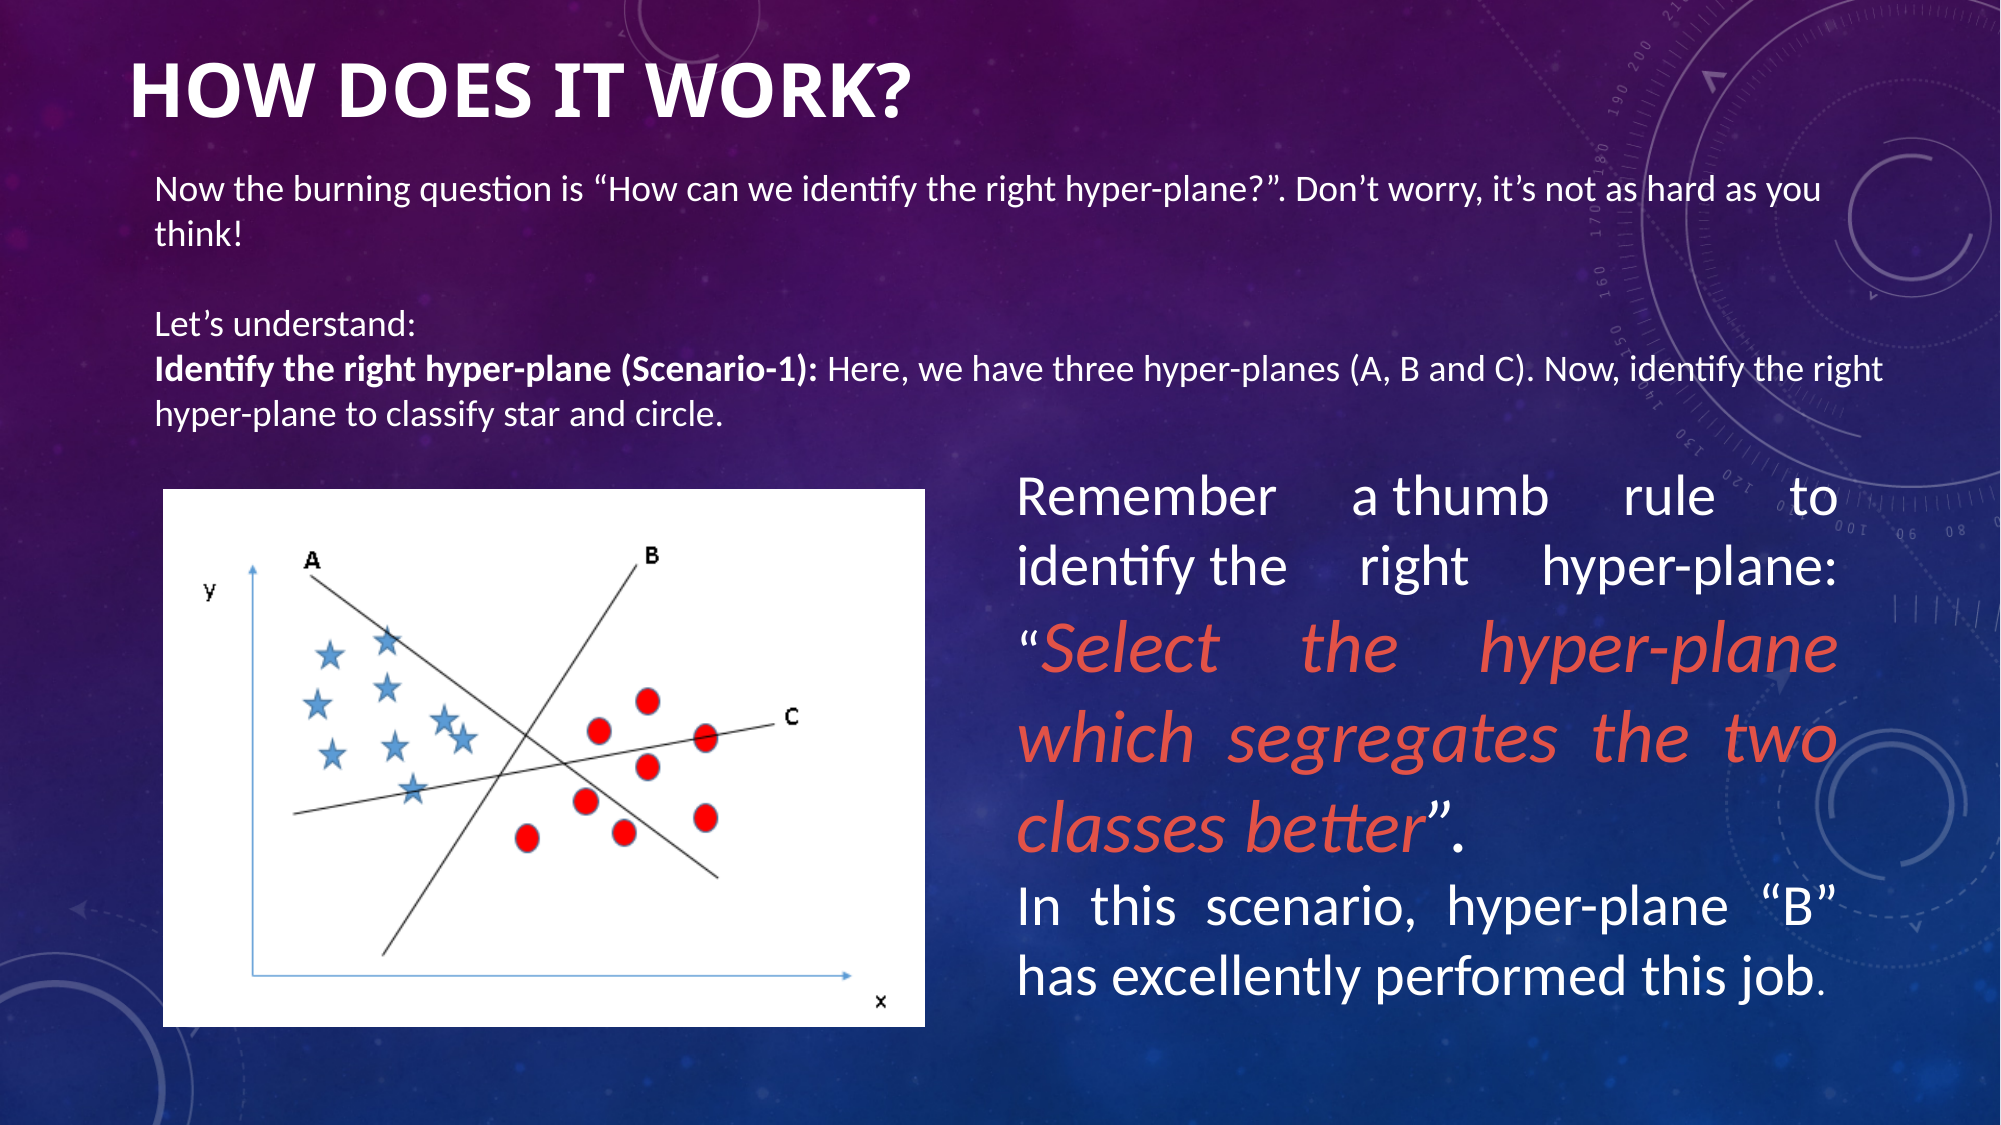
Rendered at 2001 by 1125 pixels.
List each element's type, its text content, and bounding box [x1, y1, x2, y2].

text_box Now the burning question is “How can we identify the right hyper-plane?”. Don’t worry, it’s not as hard as you think! Let’s understand: Identify the right hyper-plane (Scenario-1): Here, we have three hyper-planes (A, B and C). Now, identify the right hyper-plane to classify star and circle. [139, 156, 1903, 486]
picture [0, 0, 2001, 1125]
title How does it work? [112, 18, 1775, 157]
text_box Remember a thumb rule to identify the right hyper-plane: “Select the hyper-plane which segregates the two classes better”. In this scenario, hyper-plane “B” has excellently performed this job. [1002, 449, 1855, 1015]
